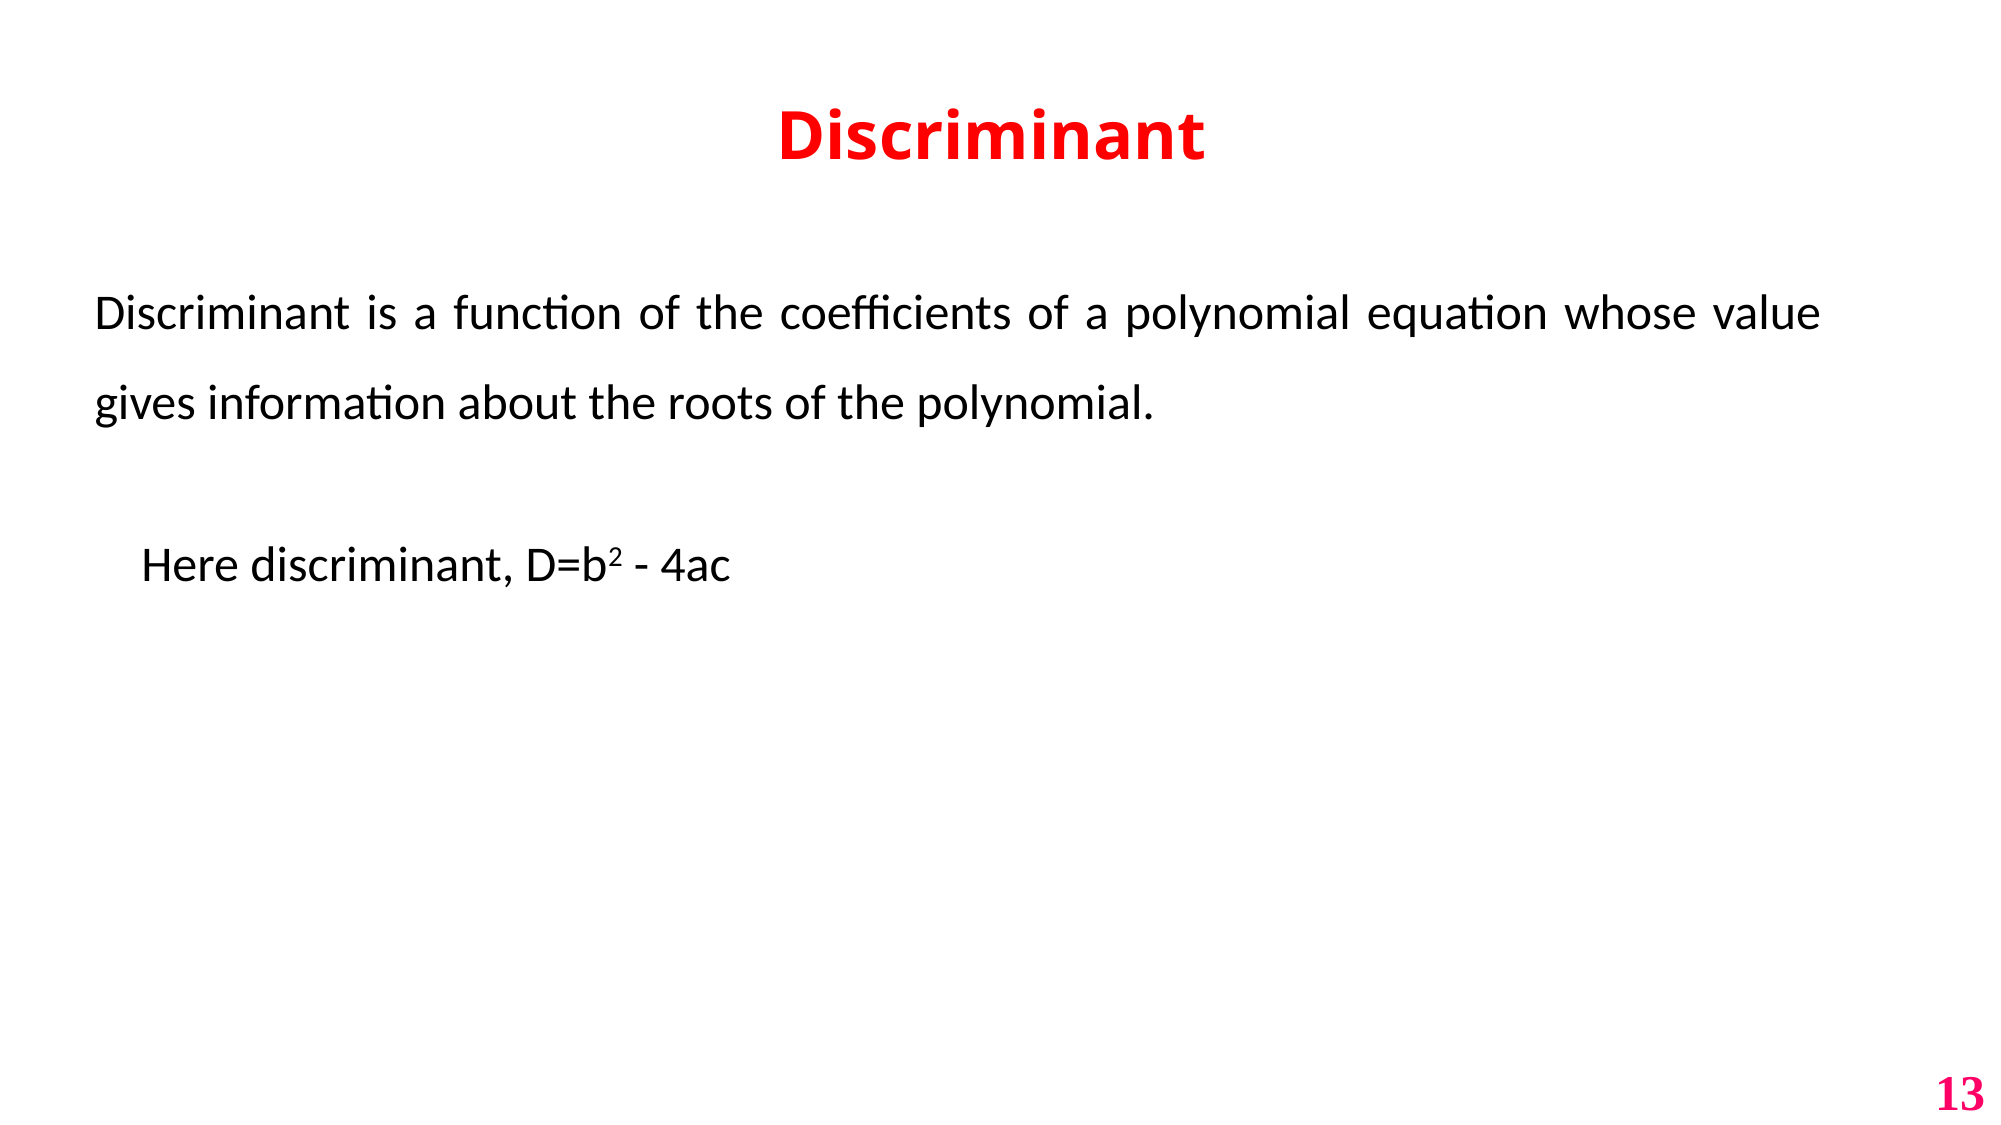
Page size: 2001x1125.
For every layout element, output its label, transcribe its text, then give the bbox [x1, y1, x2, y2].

title Discriminant [137, 82, 1863, 195]
slide_number 13 [1862, 1060, 2000, 1121]
text_box Here discriminant, D=b2 - 4ac [126, 494, 909, 599]
text_box Discriminant is a function of the coefficients of a polynomial equation whose value gives information about the roots of the polynomial. [79, 242, 1837, 437]
